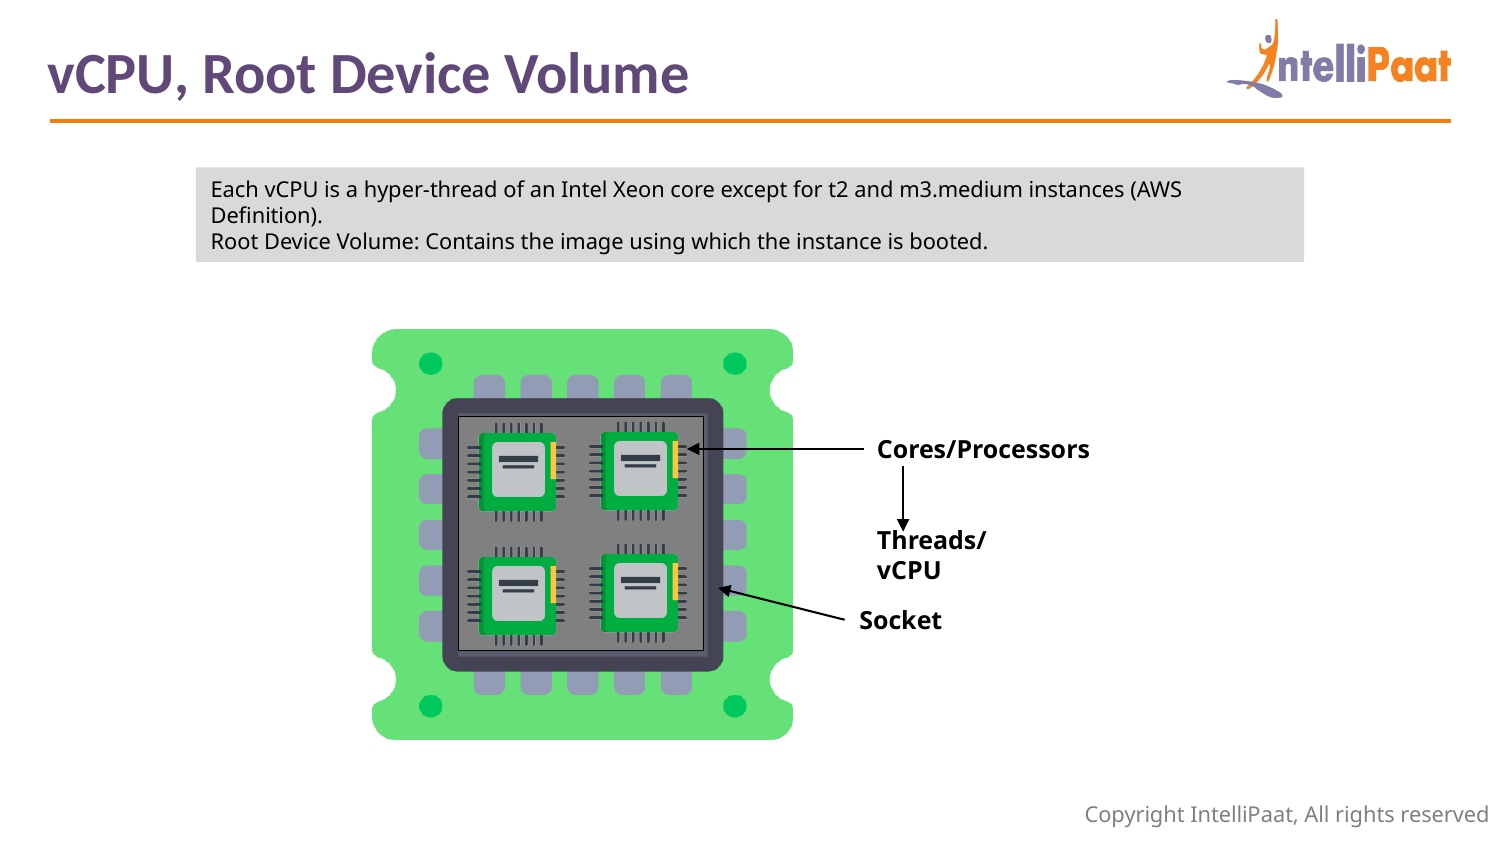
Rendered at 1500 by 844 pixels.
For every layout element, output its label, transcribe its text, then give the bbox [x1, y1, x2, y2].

text_box vCPU, Root Device Volume [33, 27, 705, 113]
picture [1227, 19, 1451, 98]
text_box Each vCPU is a hyper-thread of an Intel Xeon core except for t2 and m3.medium instances (AWS Definition). Root Device Volume: Contains the image using which the instance is booted. [195, 167, 1305, 262]
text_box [372, 329, 1127, 740]
